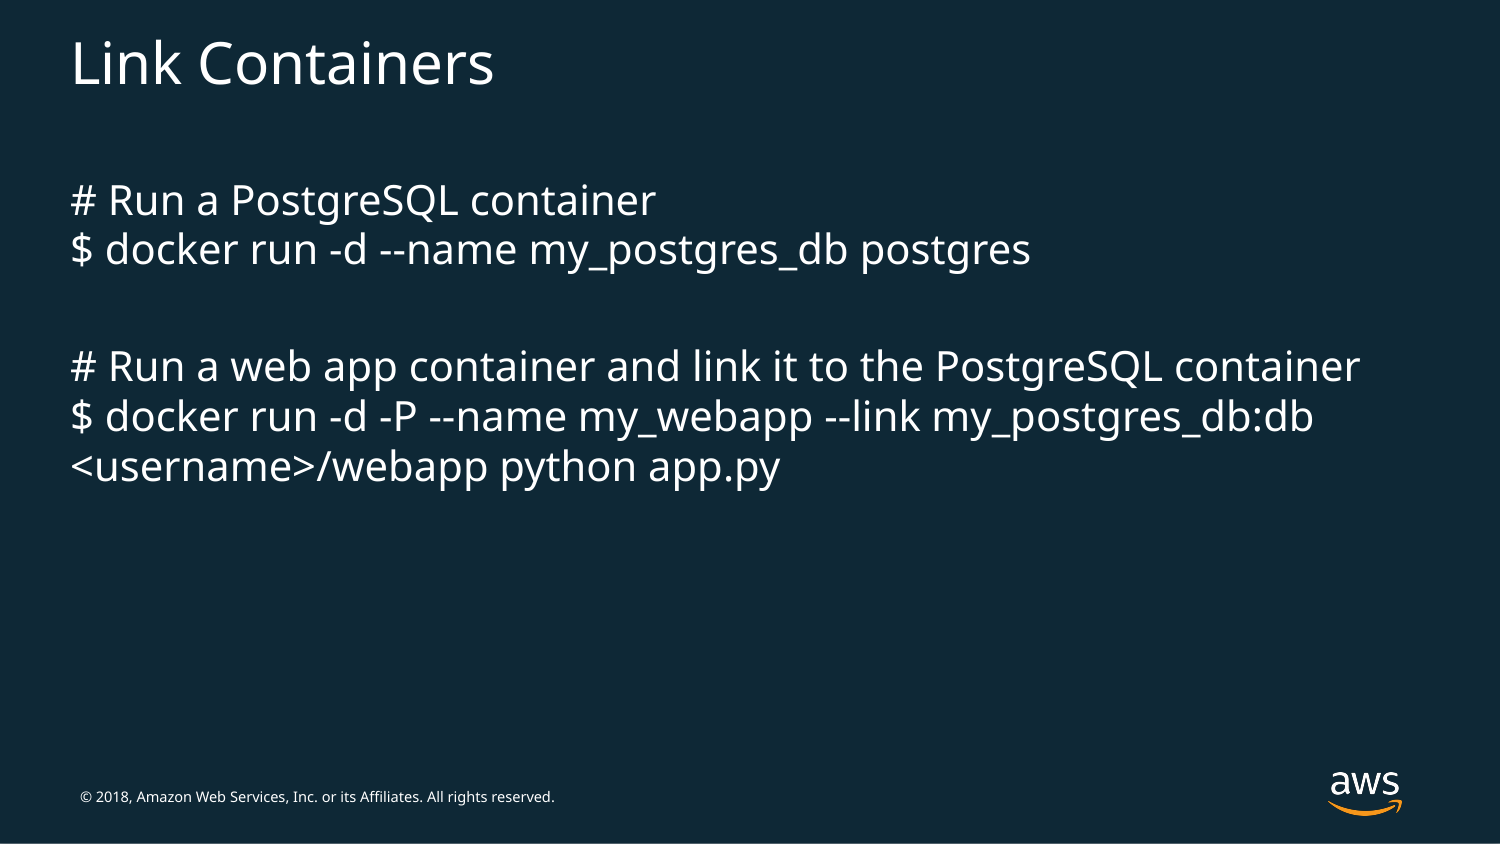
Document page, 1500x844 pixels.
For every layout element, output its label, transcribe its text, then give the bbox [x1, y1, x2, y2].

list # Run a PostgreSQL container $ docker run -d --name my_postgres_db postgres # Run a web app container and link it to the PostgreSQL container $ docker run -d -P --name my_webapp --link my_postgres_db:db <username>/webapp python app.py [55, 165, 1402, 764]
picture [1328, 772, 1402, 816]
title Link Containers [55, 18, 1402, 109]
